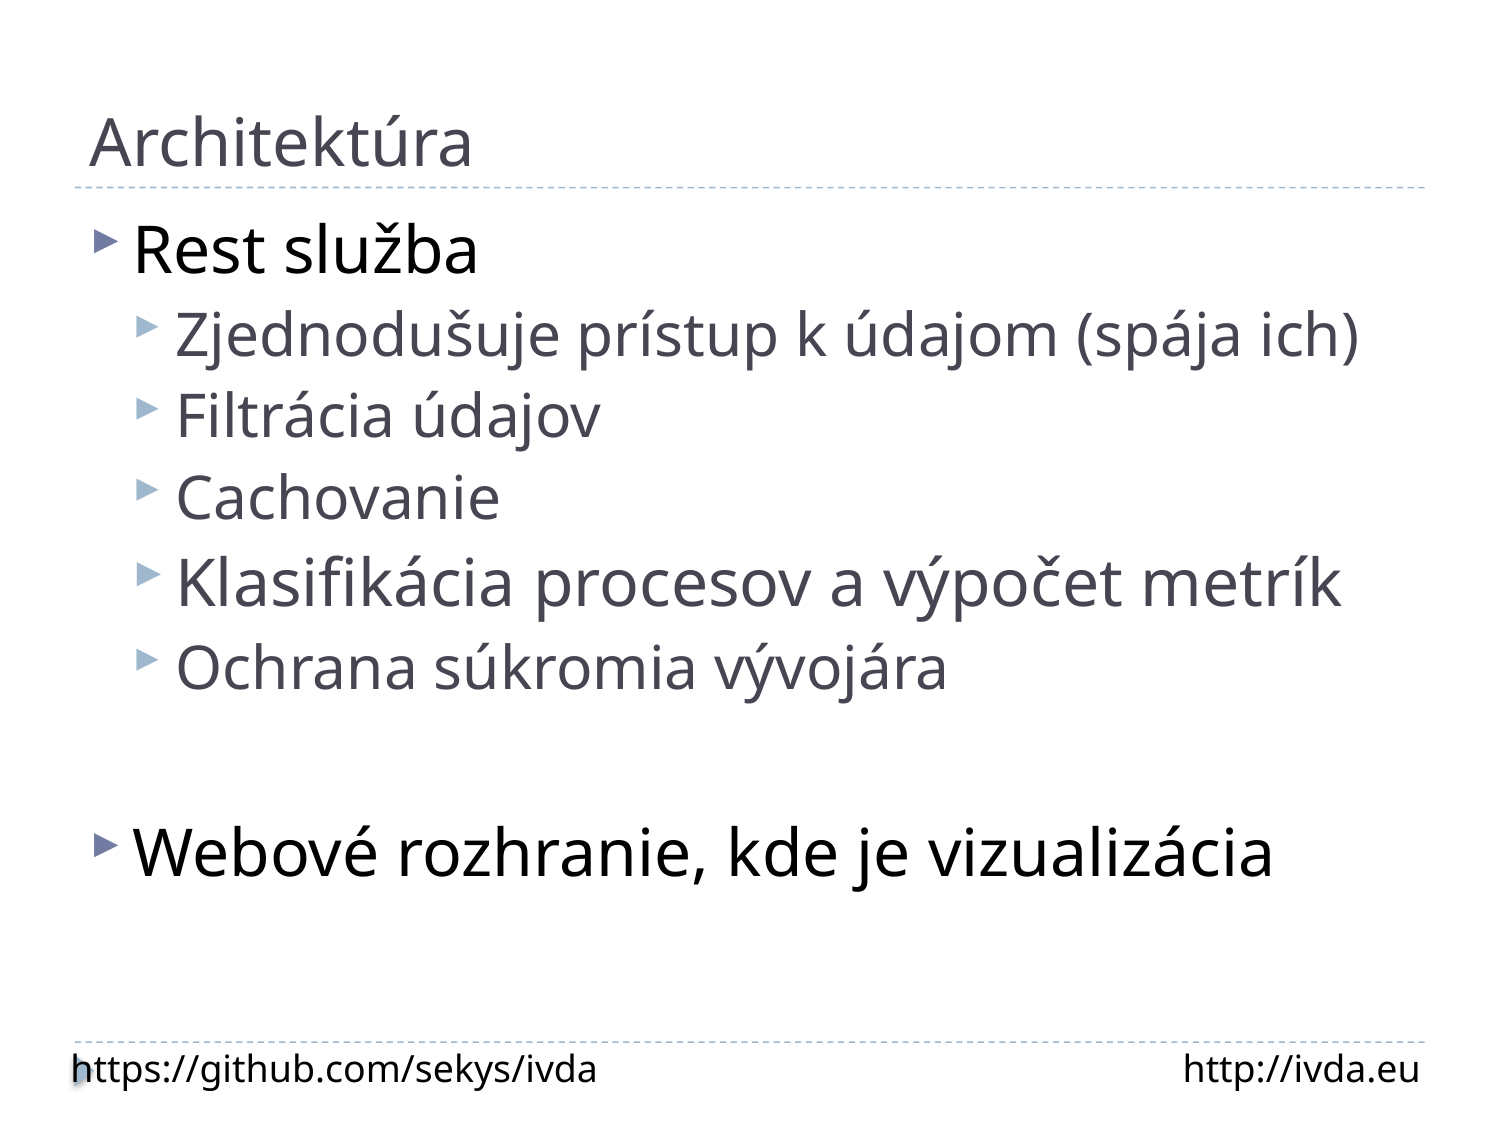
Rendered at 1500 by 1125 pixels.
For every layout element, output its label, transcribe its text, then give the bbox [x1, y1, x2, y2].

text_box https://github.com/sekys/ivda [55, 1037, 614, 1098]
list Rest služba Zjednodušuje prístup k údajom (spája ich) Filtrácia údajov Cachovanie Klasifikácia procesov a výpočet metrík Ochrana súkromia vývojára Webové rozhranie, kde je vizualizácia [75, 200, 1425, 1010]
text_box http://ivda.eu [1167, 1037, 1436, 1098]
title Architektúra [75, 24, 1425, 188]
